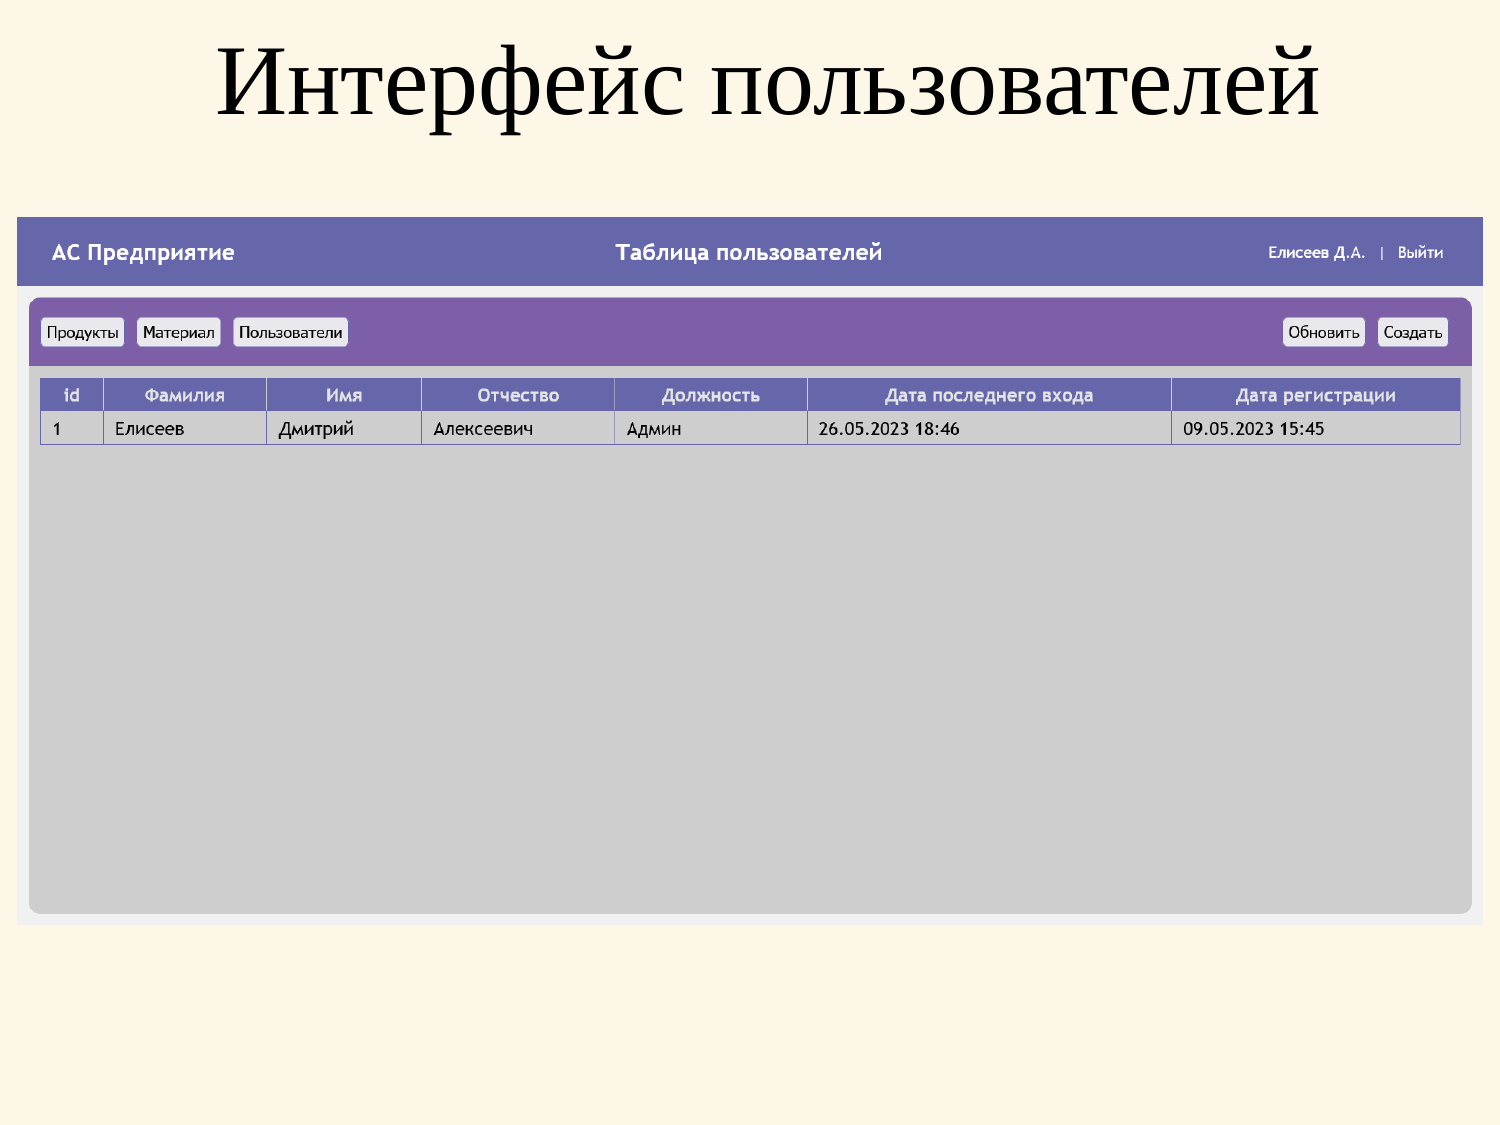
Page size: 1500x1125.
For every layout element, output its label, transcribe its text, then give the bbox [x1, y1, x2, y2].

picture [17, 217, 1483, 925]
title Интерфейс пользователей [64, 1, 1473, 192]
